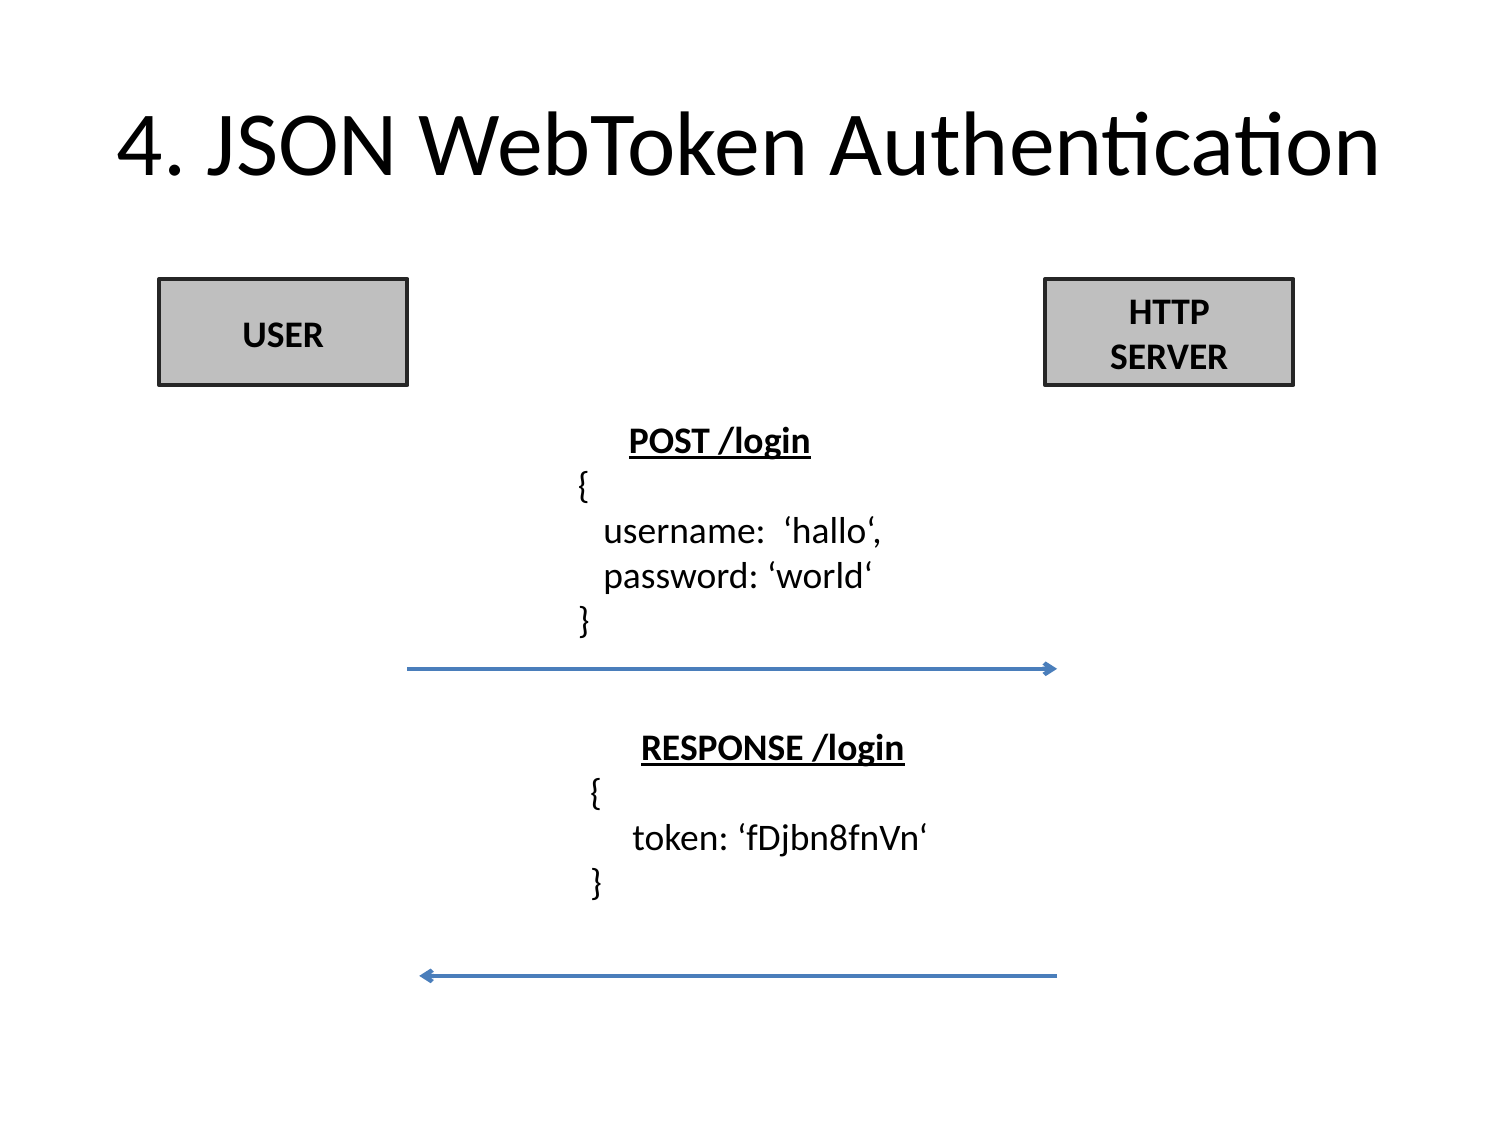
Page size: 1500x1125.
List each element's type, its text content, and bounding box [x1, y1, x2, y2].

title 4. JSON WebToken Authentication [75, 45, 1425, 233]
text_box POST /login { username: ‘hallo‘, password: ‘world‘ } [563, 408, 898, 649]
text_box USER [157, 277, 409, 387]
text_box HTTP SERVER [1043, 277, 1295, 387]
text_box RESPONSE /login { token: ‘fDjbn8fnVn‘ } [575, 715, 944, 911]
